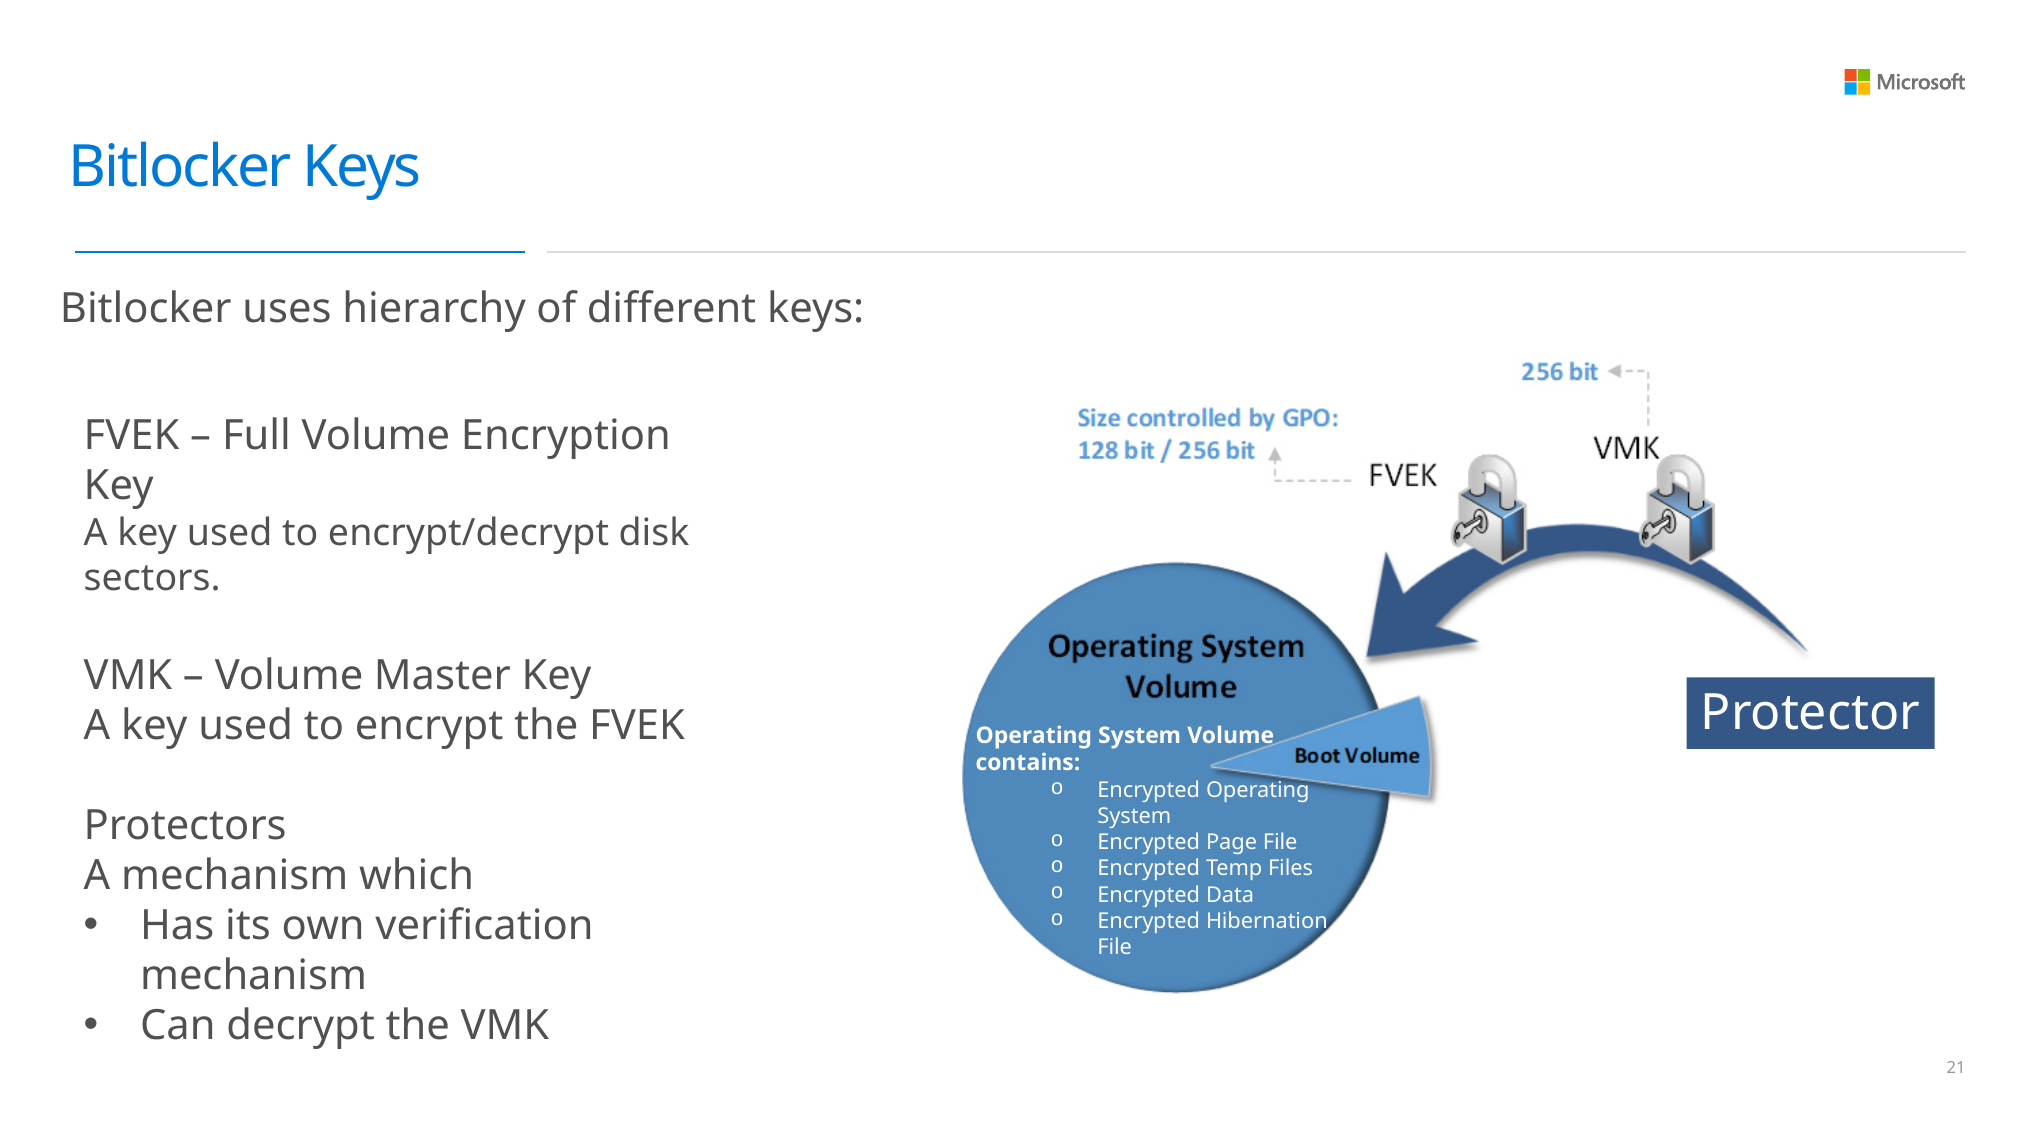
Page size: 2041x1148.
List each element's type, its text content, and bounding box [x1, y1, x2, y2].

text_box Bitlocker uses hierarchy of different keys: [45, 273, 1045, 339]
text_box FVEK – Full Volume Encryption Key A key used to encrypt/decrypt disk sectors. VMK – Volume Master Key A key used to encrypt the FVEK Protectors A mechanism which Has its own verification mechanism Can decrypt the VMK [68, 400, 737, 1106]
slide_number 20 [1904, 1058, 1966, 1077]
text_box [50, 187, 1900, 1001]
picture [960, 344, 1935, 995]
title Bitlocker Keys [45, 123, 1996, 199]
